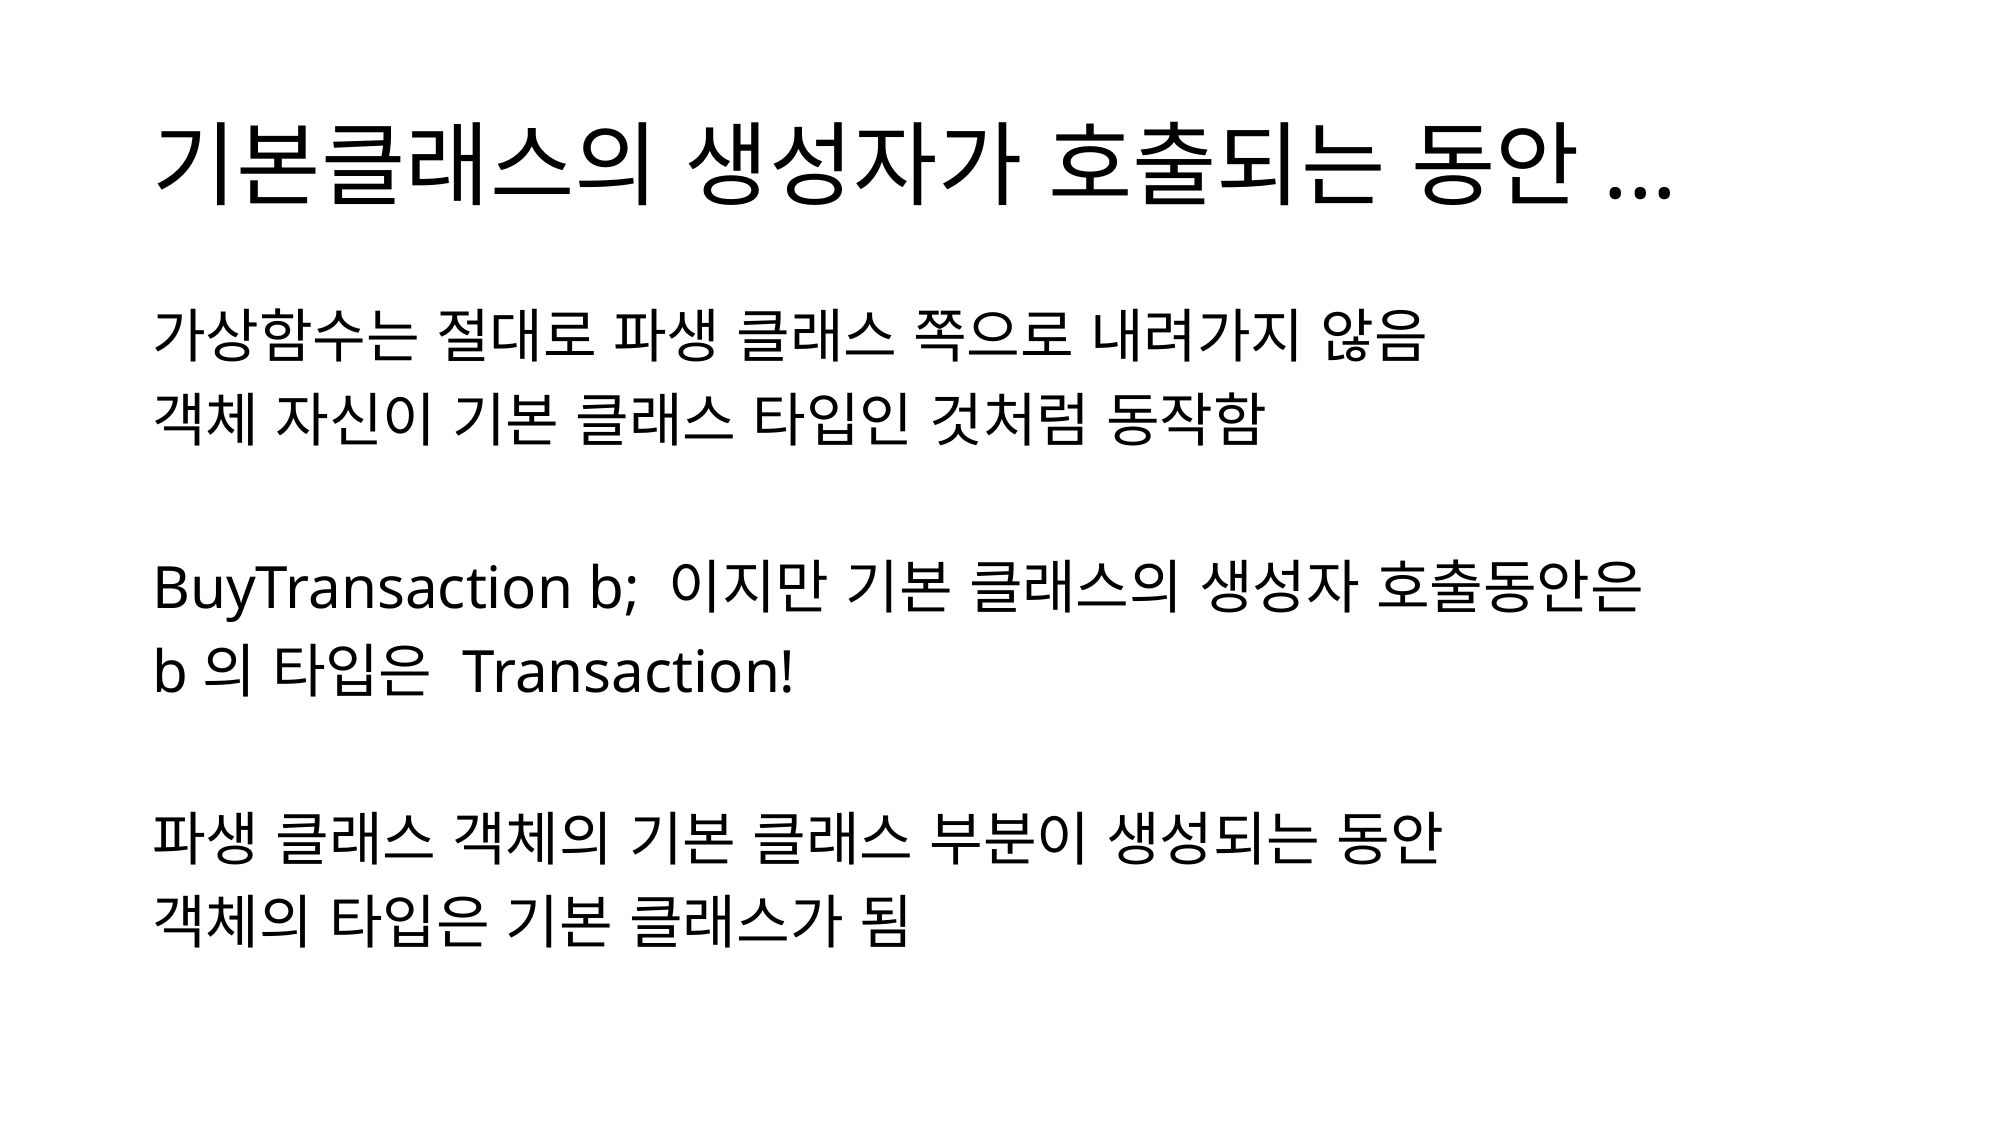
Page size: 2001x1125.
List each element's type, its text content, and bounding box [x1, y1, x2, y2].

list 가상함수는 절대로 파생 클래스 쪽으로 내려가지 않음 객체 자신이 기본 클래스 타입인 것처럼 동작함 BuyTransaction b; 이지만 기본 클래스의 생성자 호출동안은 b의 타입은 Transaction! 파생 클래스 객체의 기본 클래스 부분이 생성되는 동안 객체의 타입은 기본 클래스가 됨 [137, 299, 1863, 1014]
title 기본클래스의 생성자가 호출되는 동안... [137, 59, 1863, 278]
